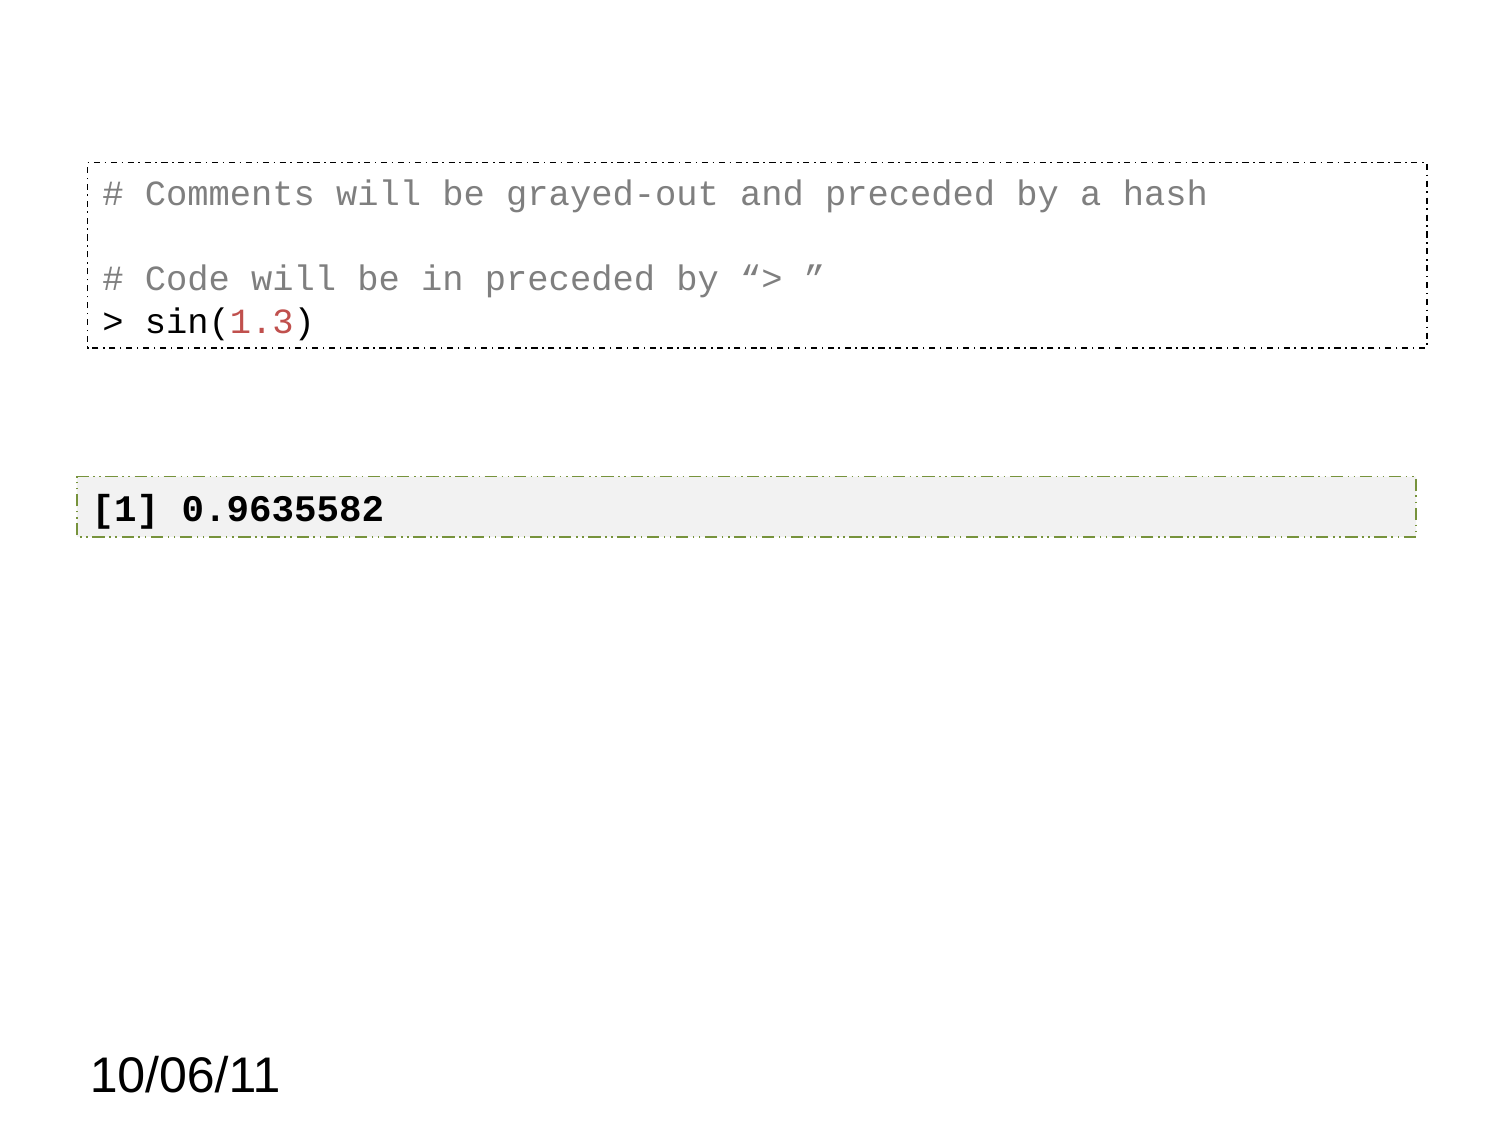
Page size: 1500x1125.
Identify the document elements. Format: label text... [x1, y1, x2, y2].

text_box [1] 0.9635582 [76, 476, 1417, 537]
text_box # Comments will be grayed-out and preceded by a hash # Code will be in preceded by “> ” > sin(1.3) [87, 162, 1427, 348]
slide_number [75, 1034, 425, 1111]
